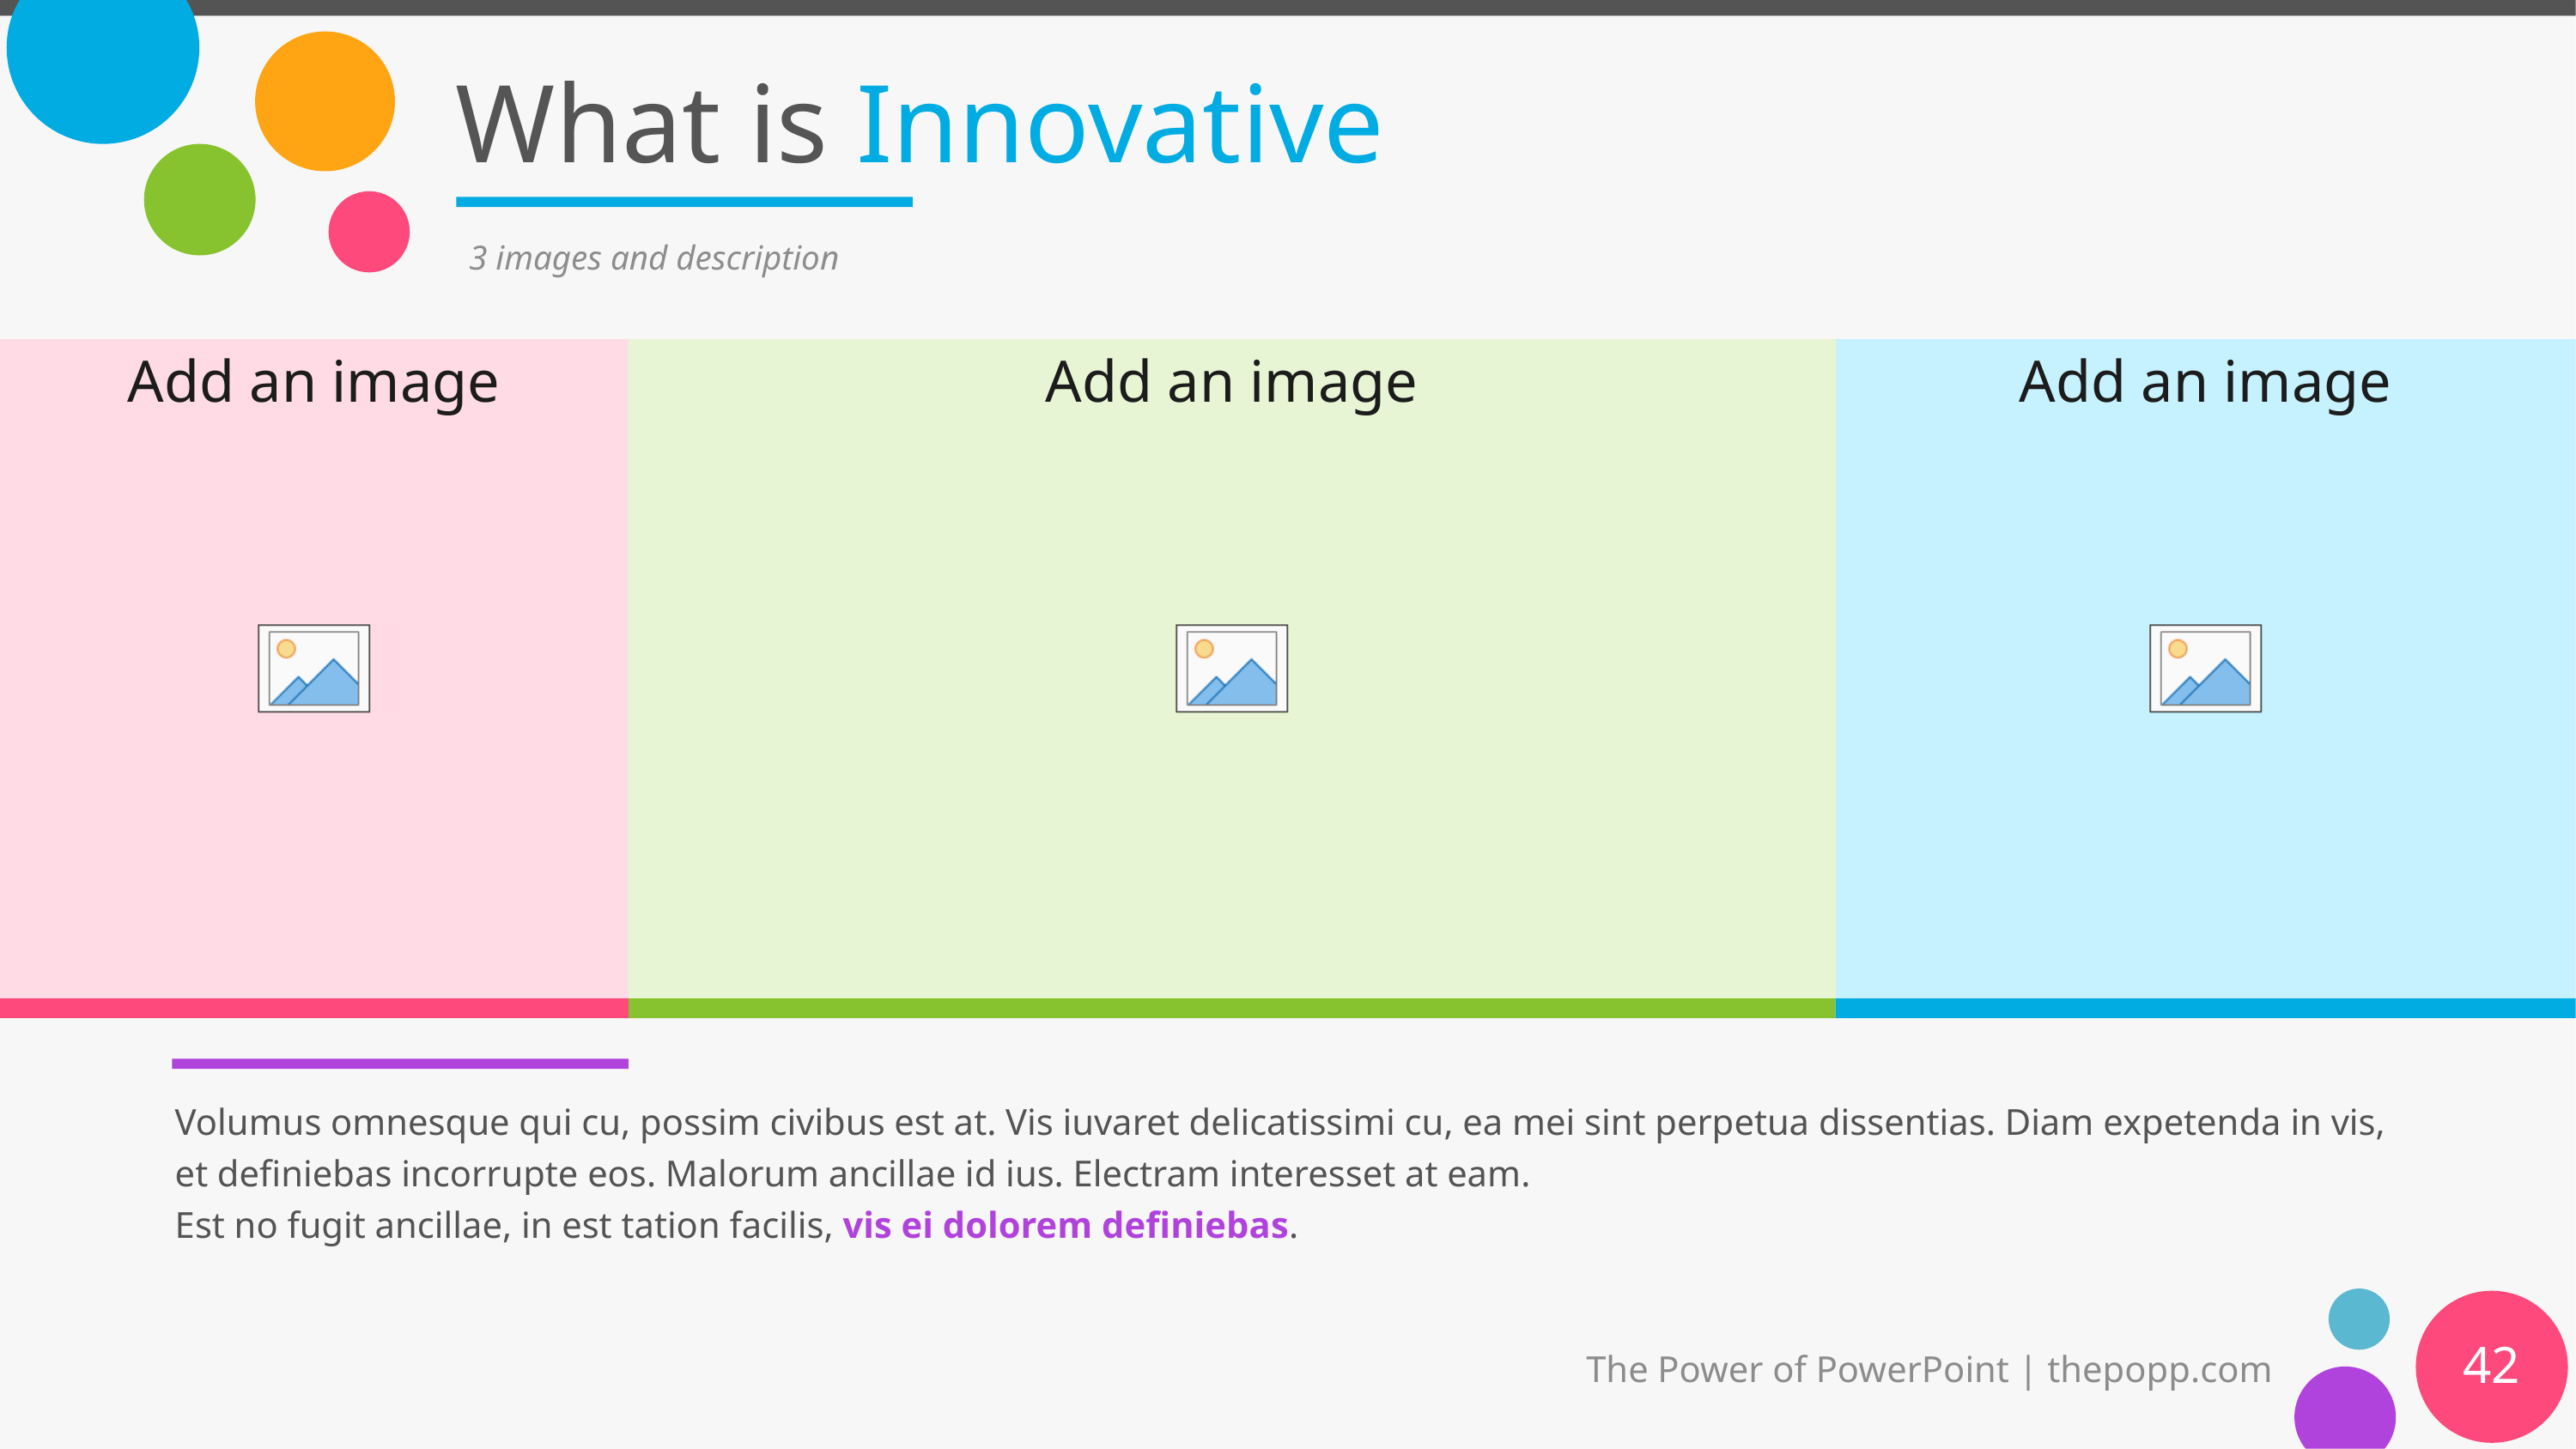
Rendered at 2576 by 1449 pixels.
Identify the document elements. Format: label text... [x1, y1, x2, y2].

picture [0, 338, 2576, 998]
list Volumus omnesque qui cu, possim civibus est at. Vis iuvaret delicatissimi cu, ea mei sint perpetua dissentias. Diam expetenda in vis, et definiebas incorrupte eos. Malorum ancillae id ius. Electram interesset at eam. Est no fugit ancillae, in est tation facilis, vis ei dolorem definiebas. [151, 1079, 2434, 1295]
title What is Innovative [433, 34, 2454, 204]
slide_number 42 [2415, 1328, 2568, 1406]
list 3 images and description [446, 217, 2465, 288]
footer The Power of PowerPoint | thepopp.com [1479, 1332, 2296, 1410]
